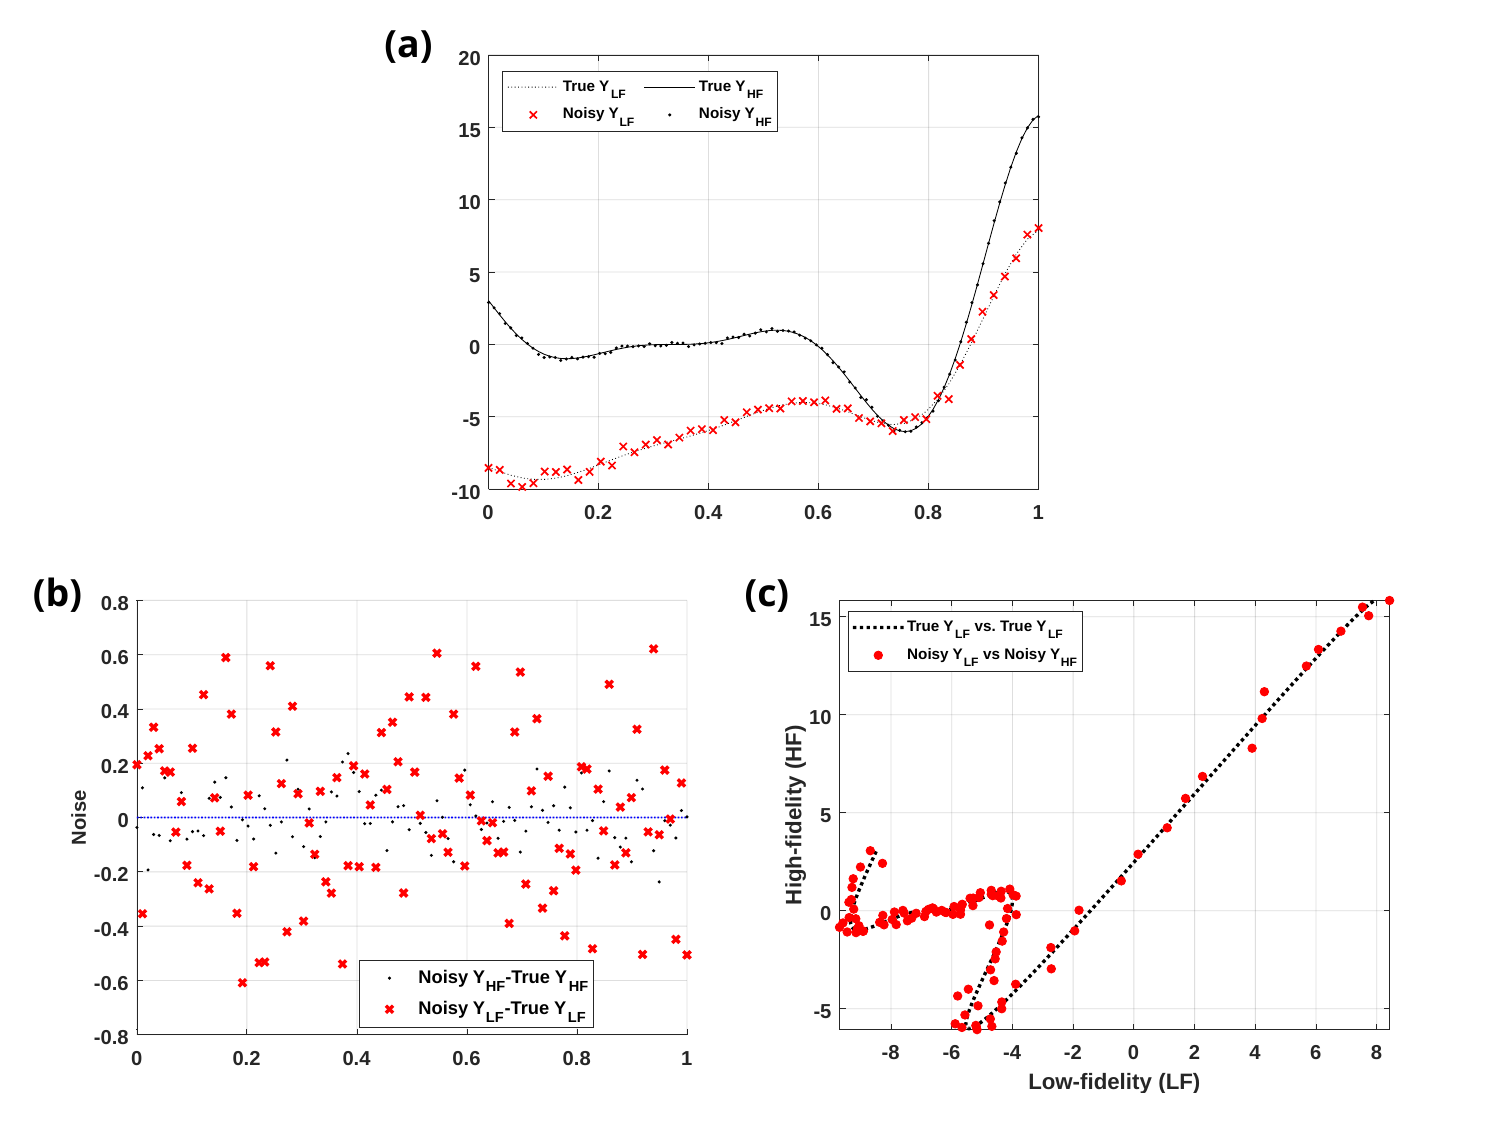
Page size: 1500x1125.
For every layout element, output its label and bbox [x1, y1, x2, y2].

text_box [0, 560, 1457, 1093]
text_box [350, 12, 1106, 547]
